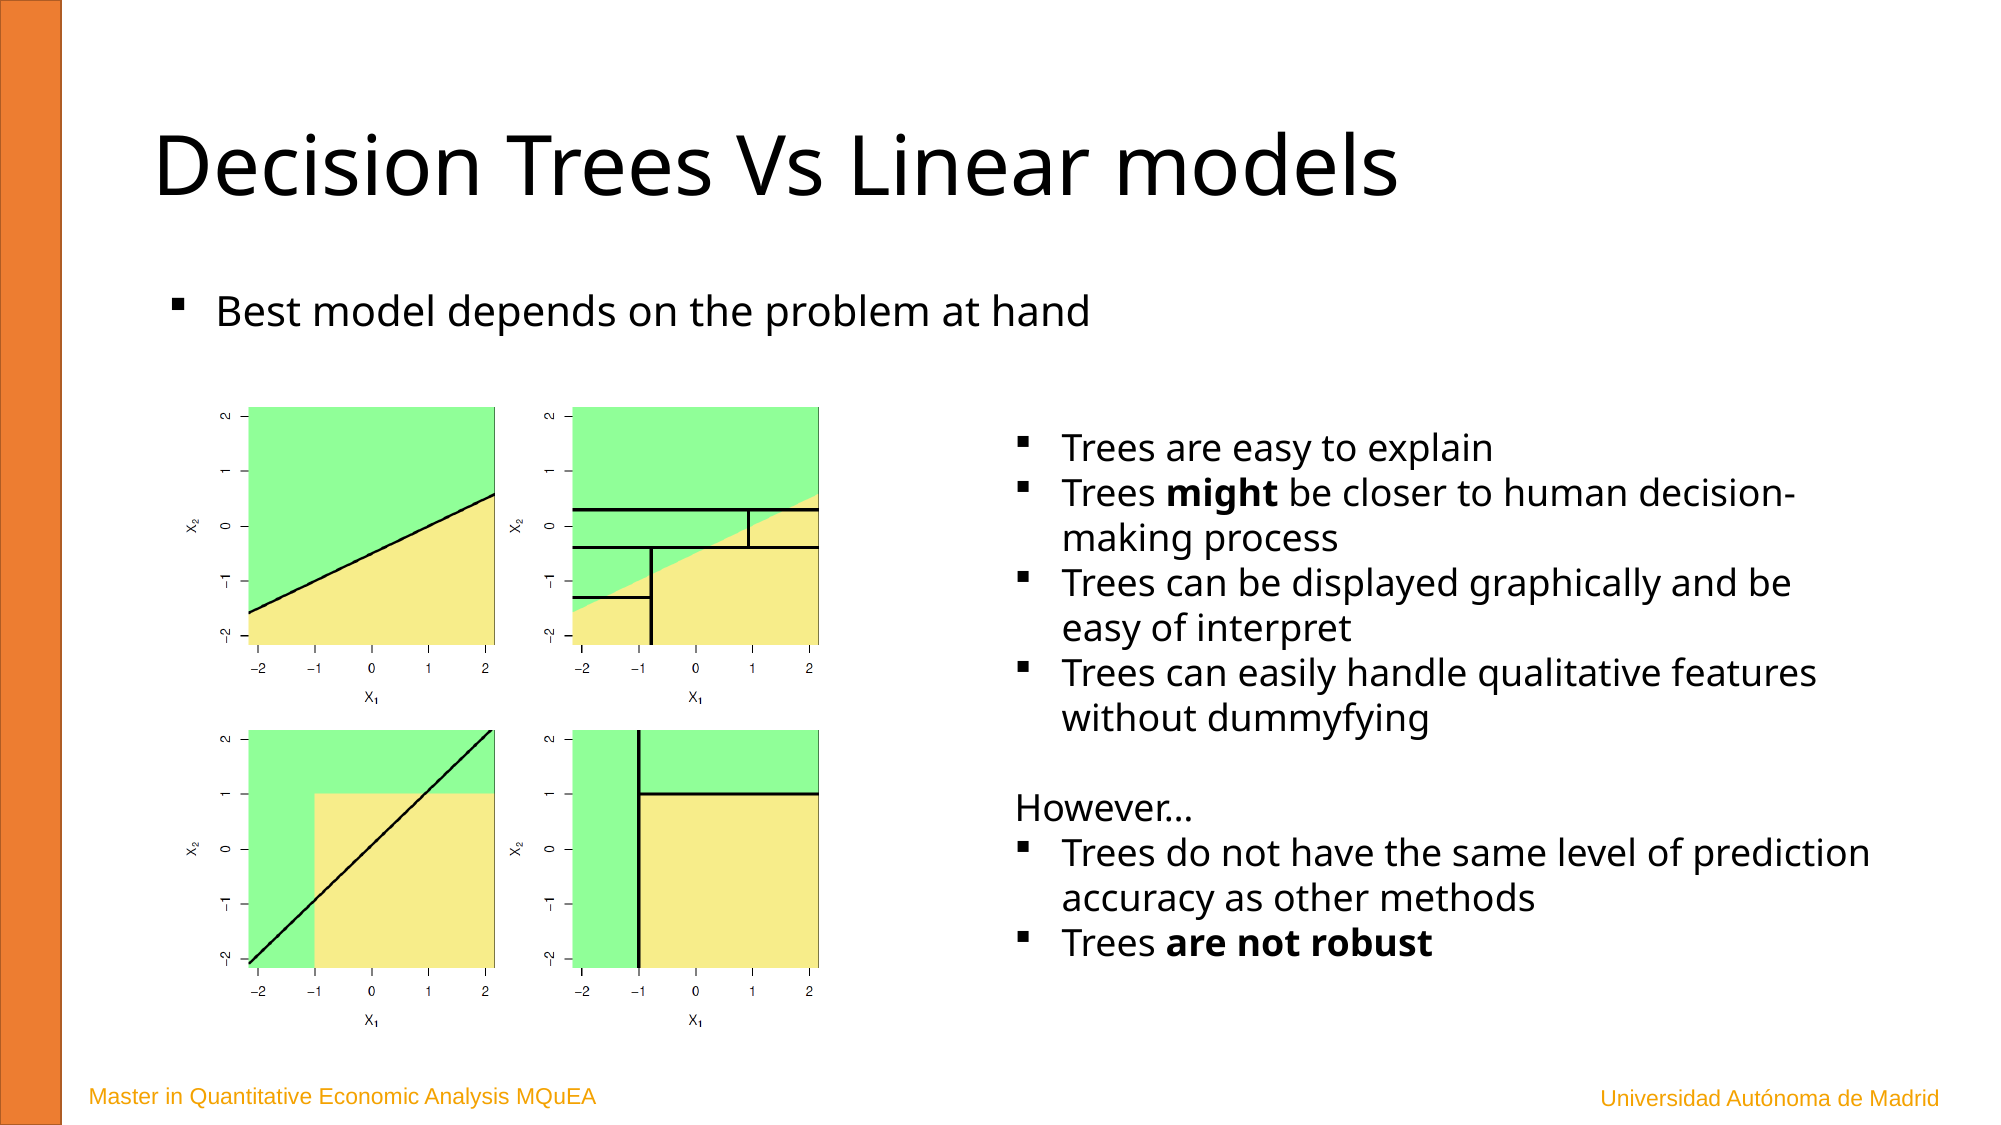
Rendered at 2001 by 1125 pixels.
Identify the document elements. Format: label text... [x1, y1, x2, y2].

text_box Best model depends on the problem at hand [153, 277, 1939, 343]
text_box Universidad Autónoma de Madrid [1014, 1076, 1955, 1119]
picture [186, 386, 834, 1030]
text_box Trees are easy to explain Trees might be closer to human decision-making process Trees can be displayed graphically and be easy of interpret Trees can easily handle qualitative features without dummyfying However… Trees do not have the same level of prediction accuracy as other methods Trees are not robust [999, 416, 1894, 971]
text_box Master in Quantitative Economic Analysis MQuEA [73, 1074, 1014, 1117]
text_box [0, 0, 62, 1125]
title Decision Trees Vs Linear models [137, 59, 1863, 278]
